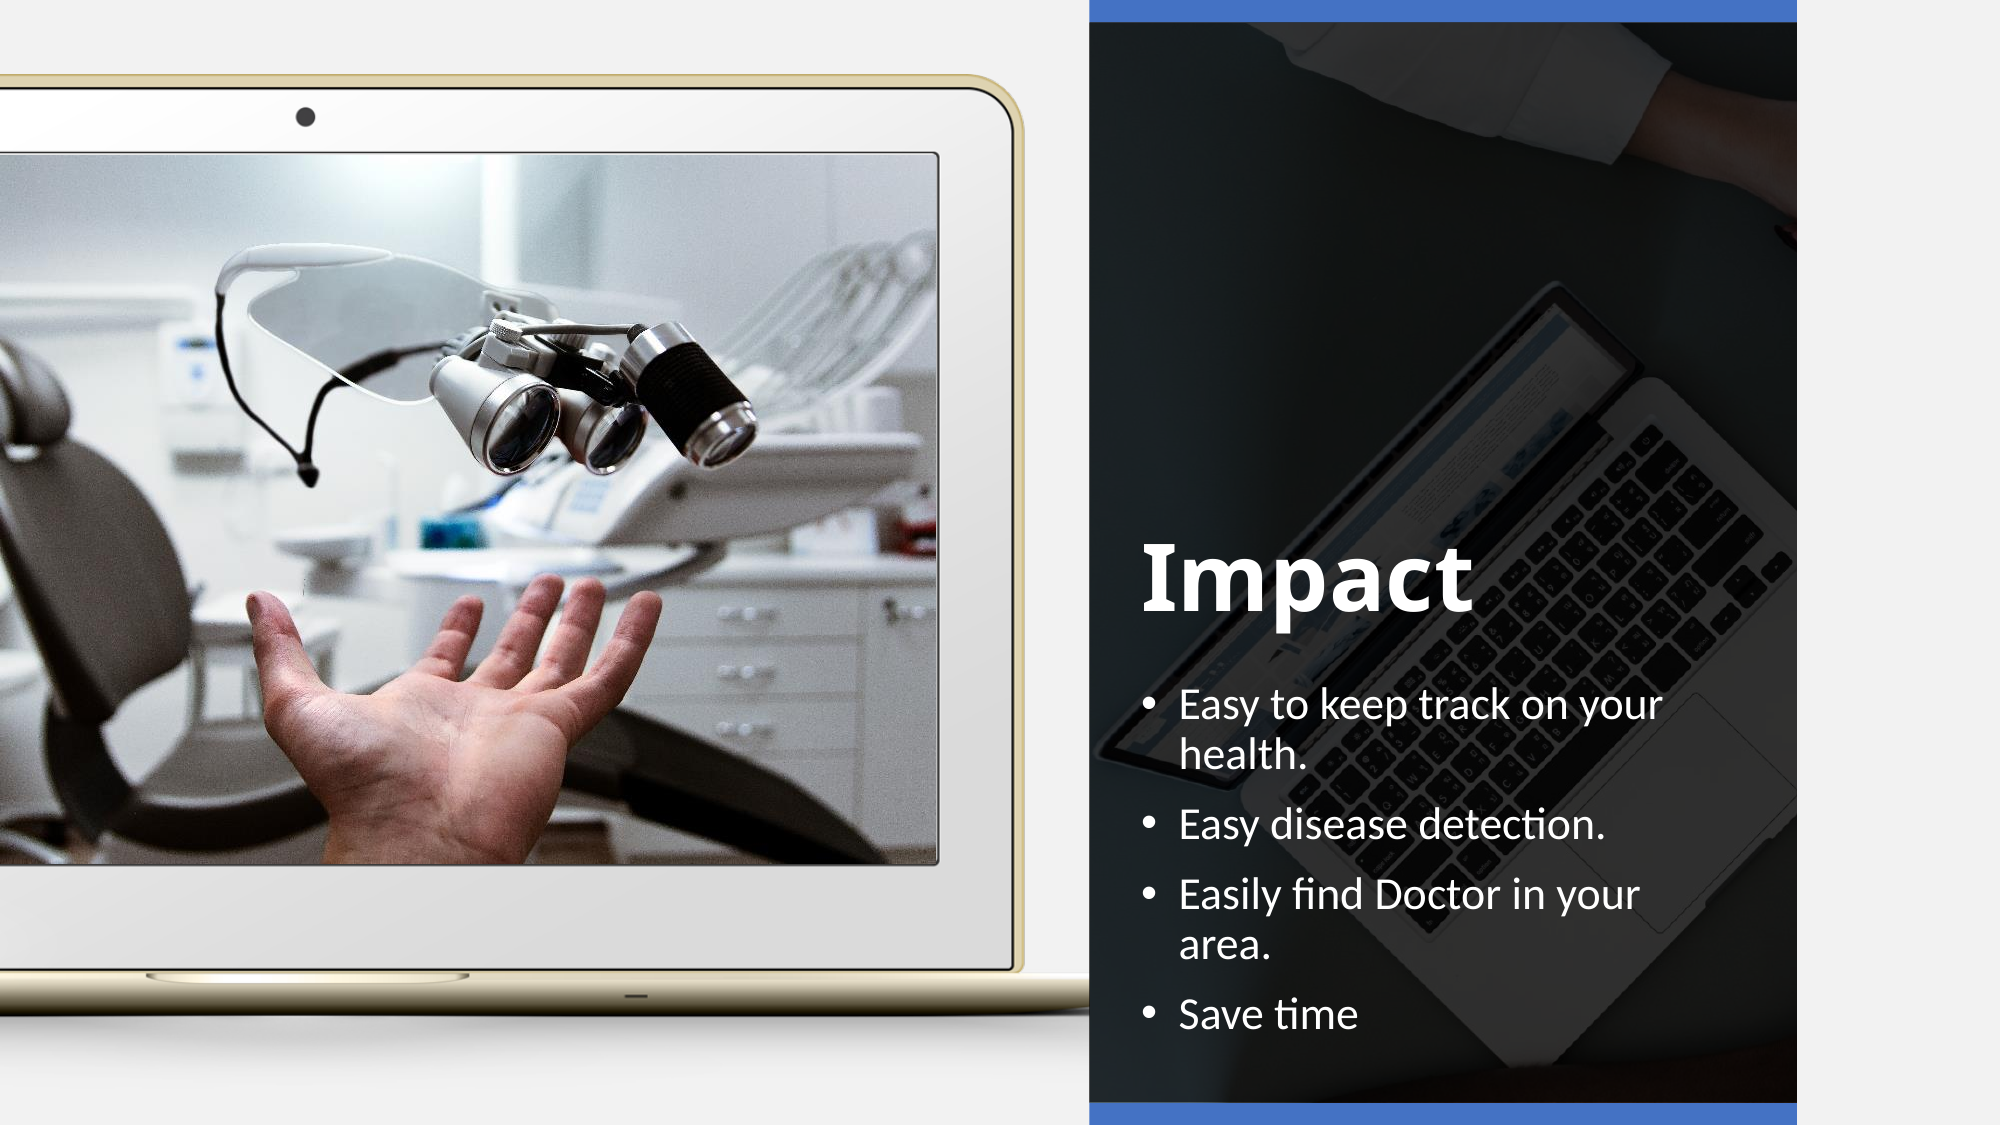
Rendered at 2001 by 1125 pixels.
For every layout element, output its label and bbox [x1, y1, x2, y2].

picture [0, 74, 1088, 1092]
picture [1089, 22, 1797, 1103]
